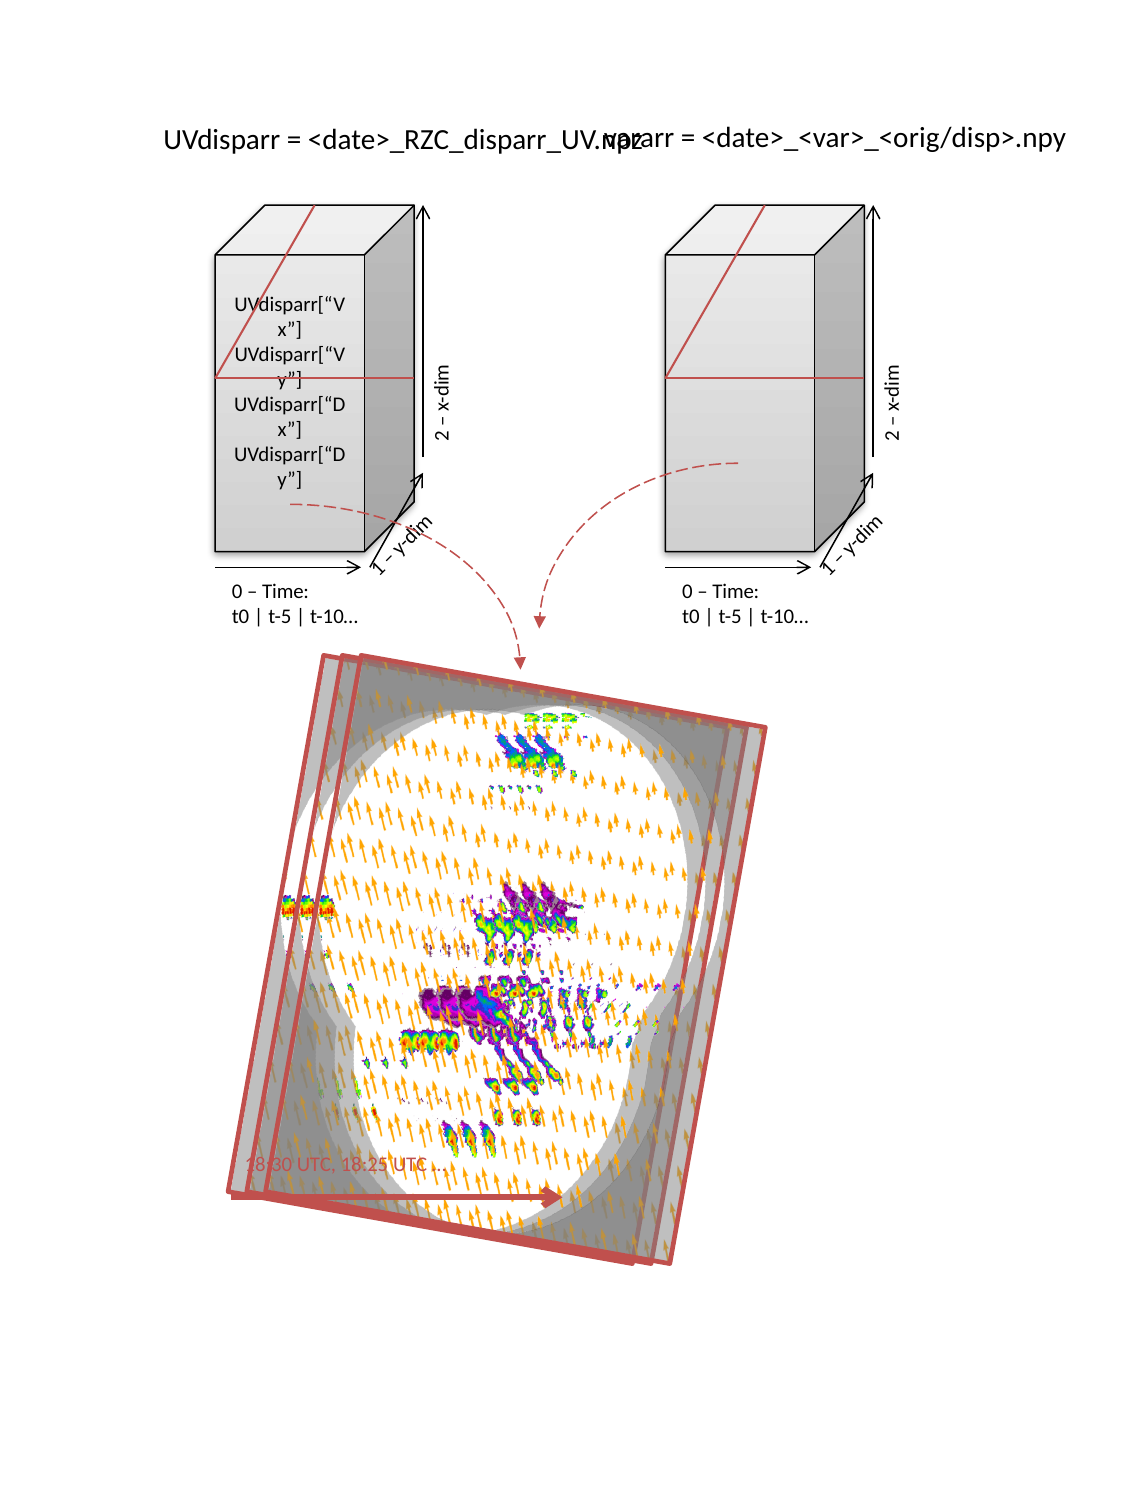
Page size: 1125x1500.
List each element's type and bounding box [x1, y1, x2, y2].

text_box [145, 113, 581, 461]
text_box [59, 462, 938, 1230]
picture [501, 1230, 673, 1260]
text_box [585, 110, 1085, 637]
